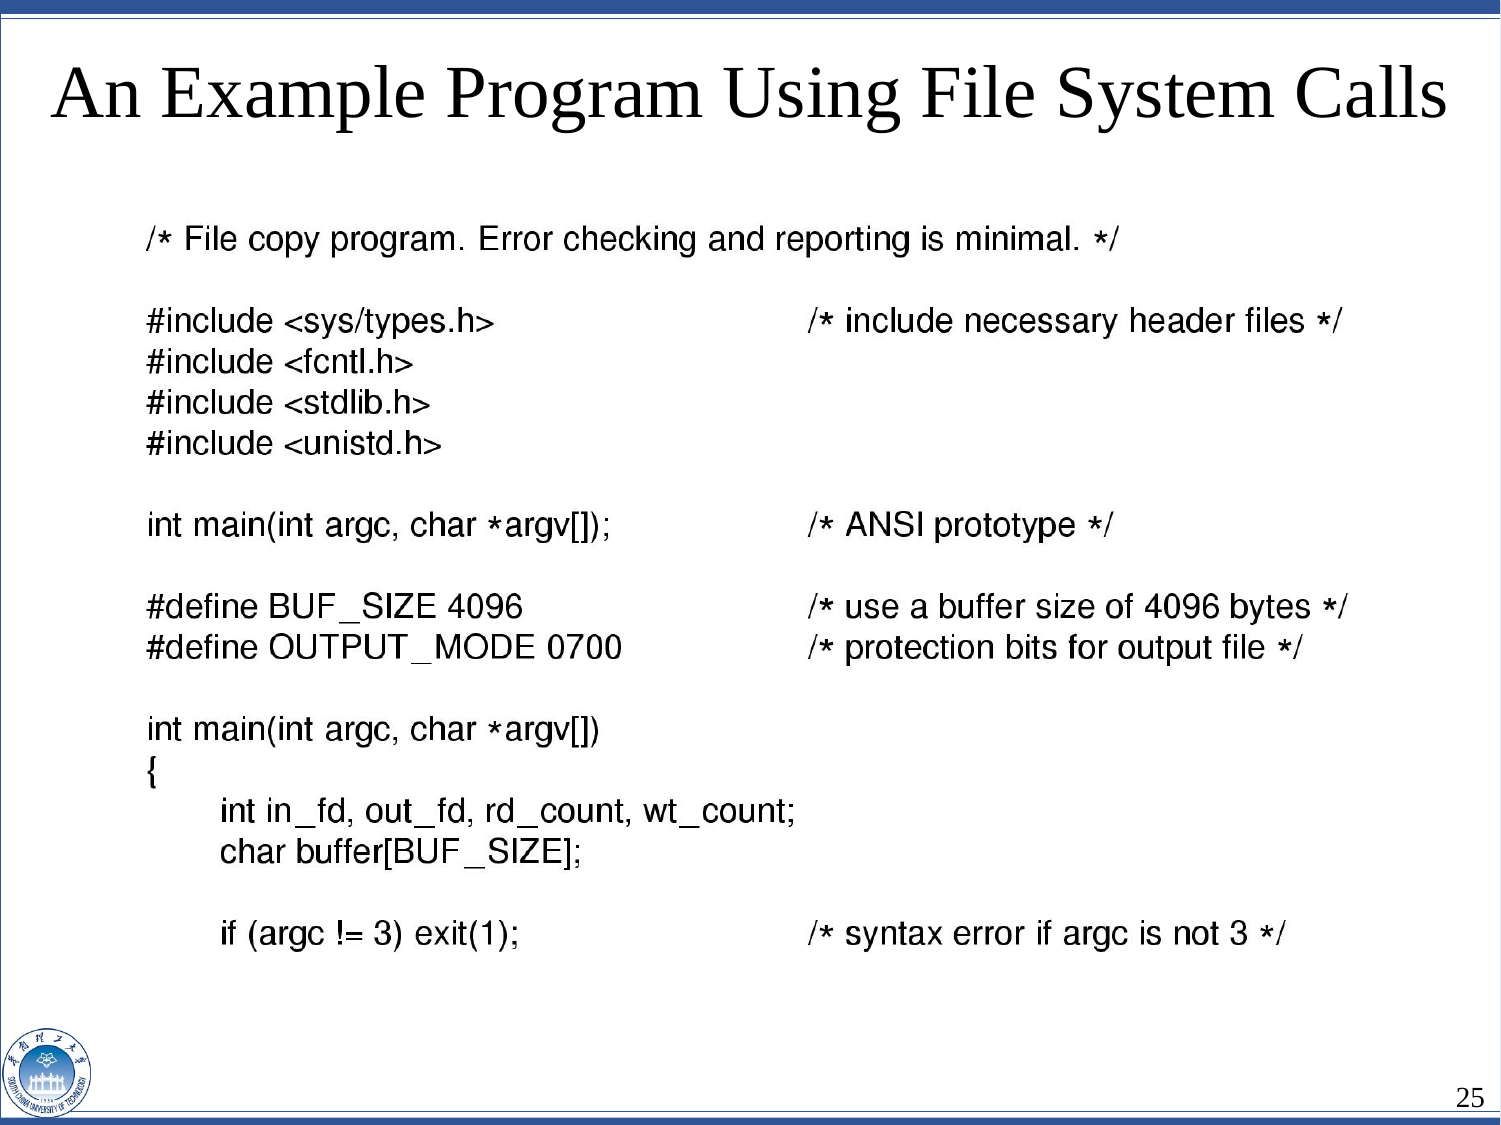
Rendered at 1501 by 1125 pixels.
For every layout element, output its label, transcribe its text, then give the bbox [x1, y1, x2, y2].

text_box 25 [1420, 1070, 1501, 1125]
title An Example Program Using File System Calls [0, 0, 1501, 188]
picture [139, 164, 1351, 984]
picture [2, 1028, 91, 1117]
